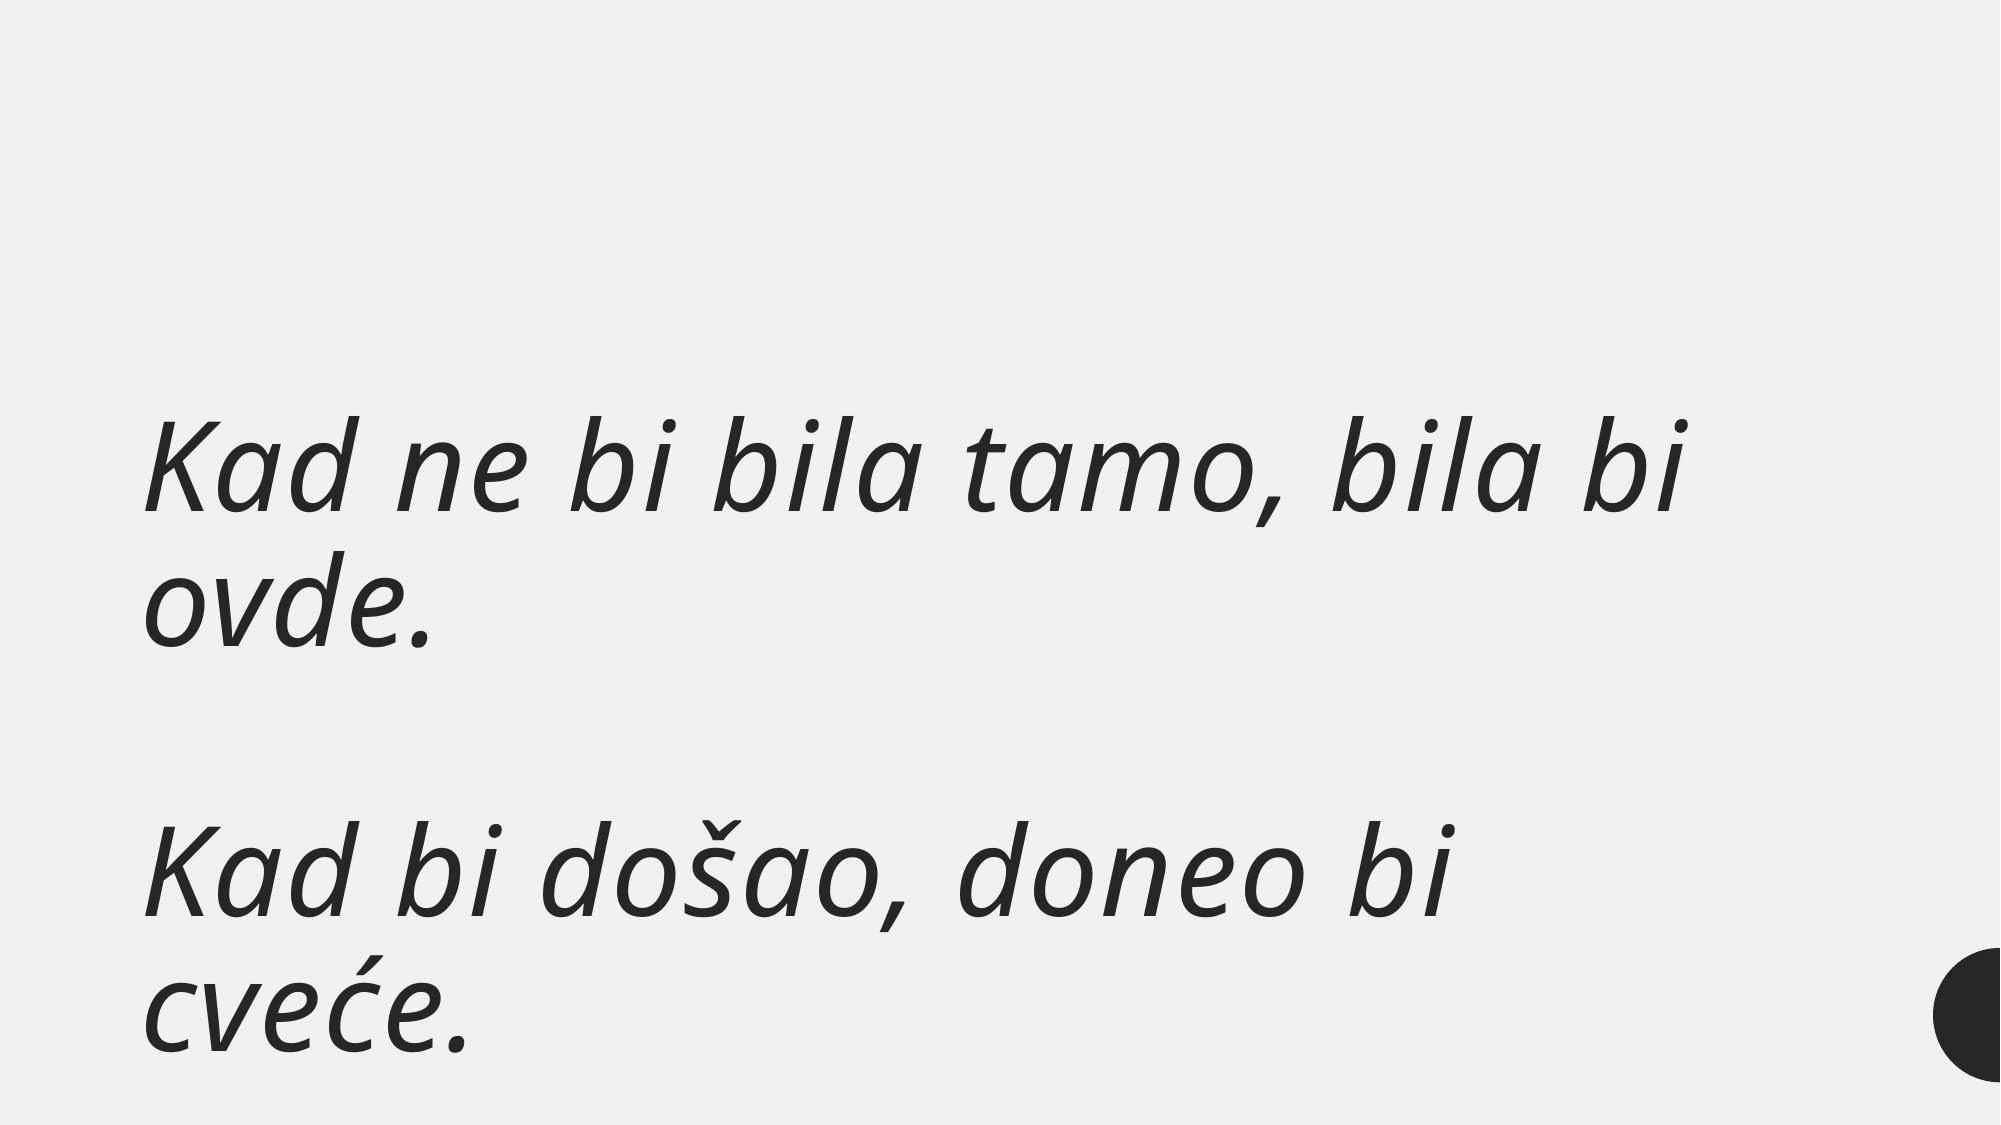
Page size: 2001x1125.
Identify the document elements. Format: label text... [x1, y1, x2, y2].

title Kad ne bi bila tamo, bila bi ovde. Kad bi došao, doneo bi cveće. [125, 396, 1875, 905]
